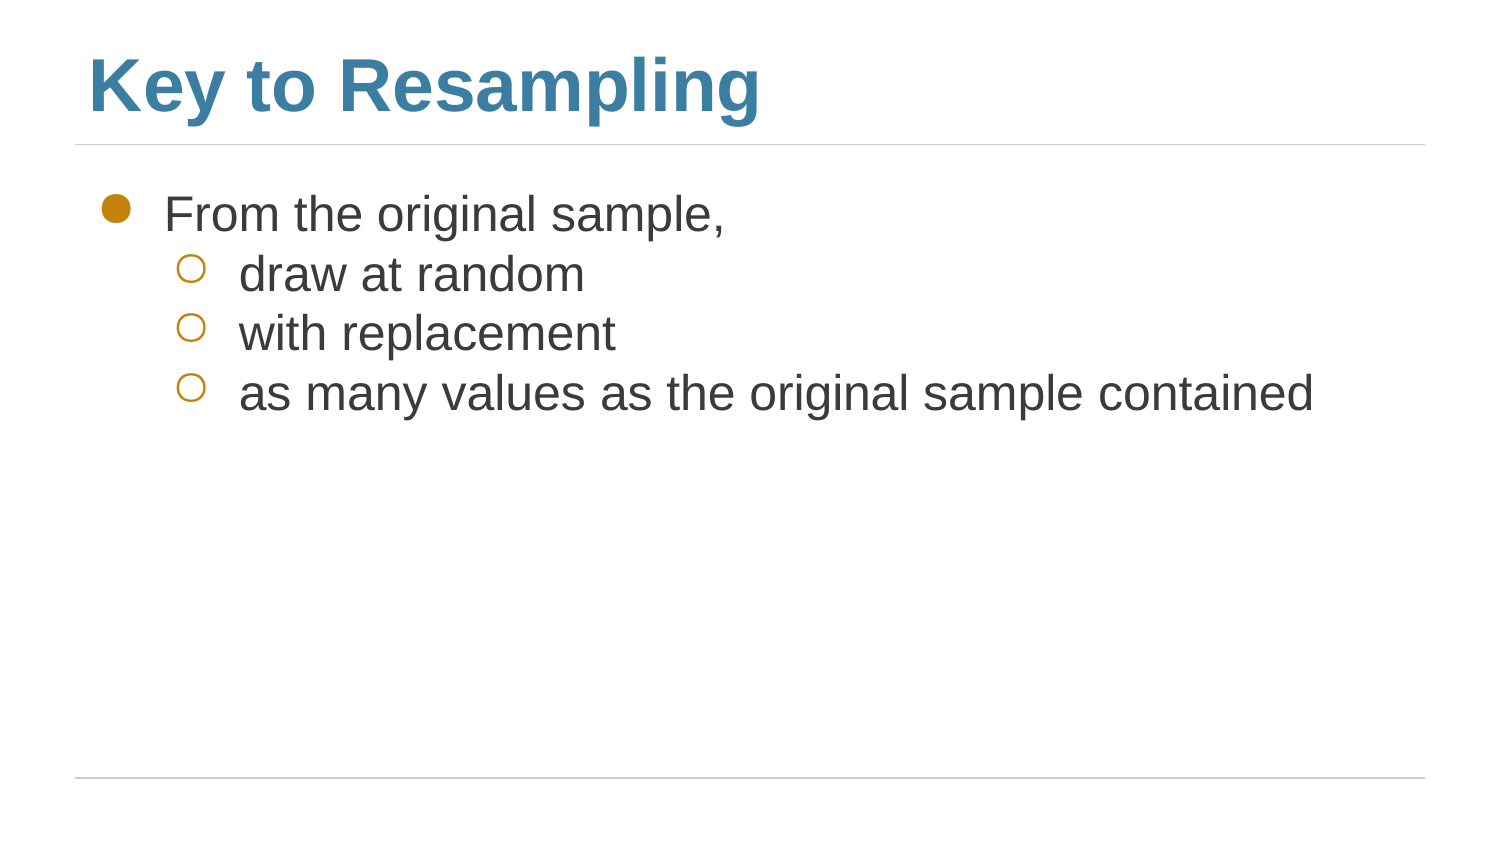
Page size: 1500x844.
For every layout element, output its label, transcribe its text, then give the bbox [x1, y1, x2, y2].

text_box From the original sample, draw at random with replacement as many values as the original sample contained [94, 179, 1366, 573]
title Key to Resampling [86, 34, 767, 178]
